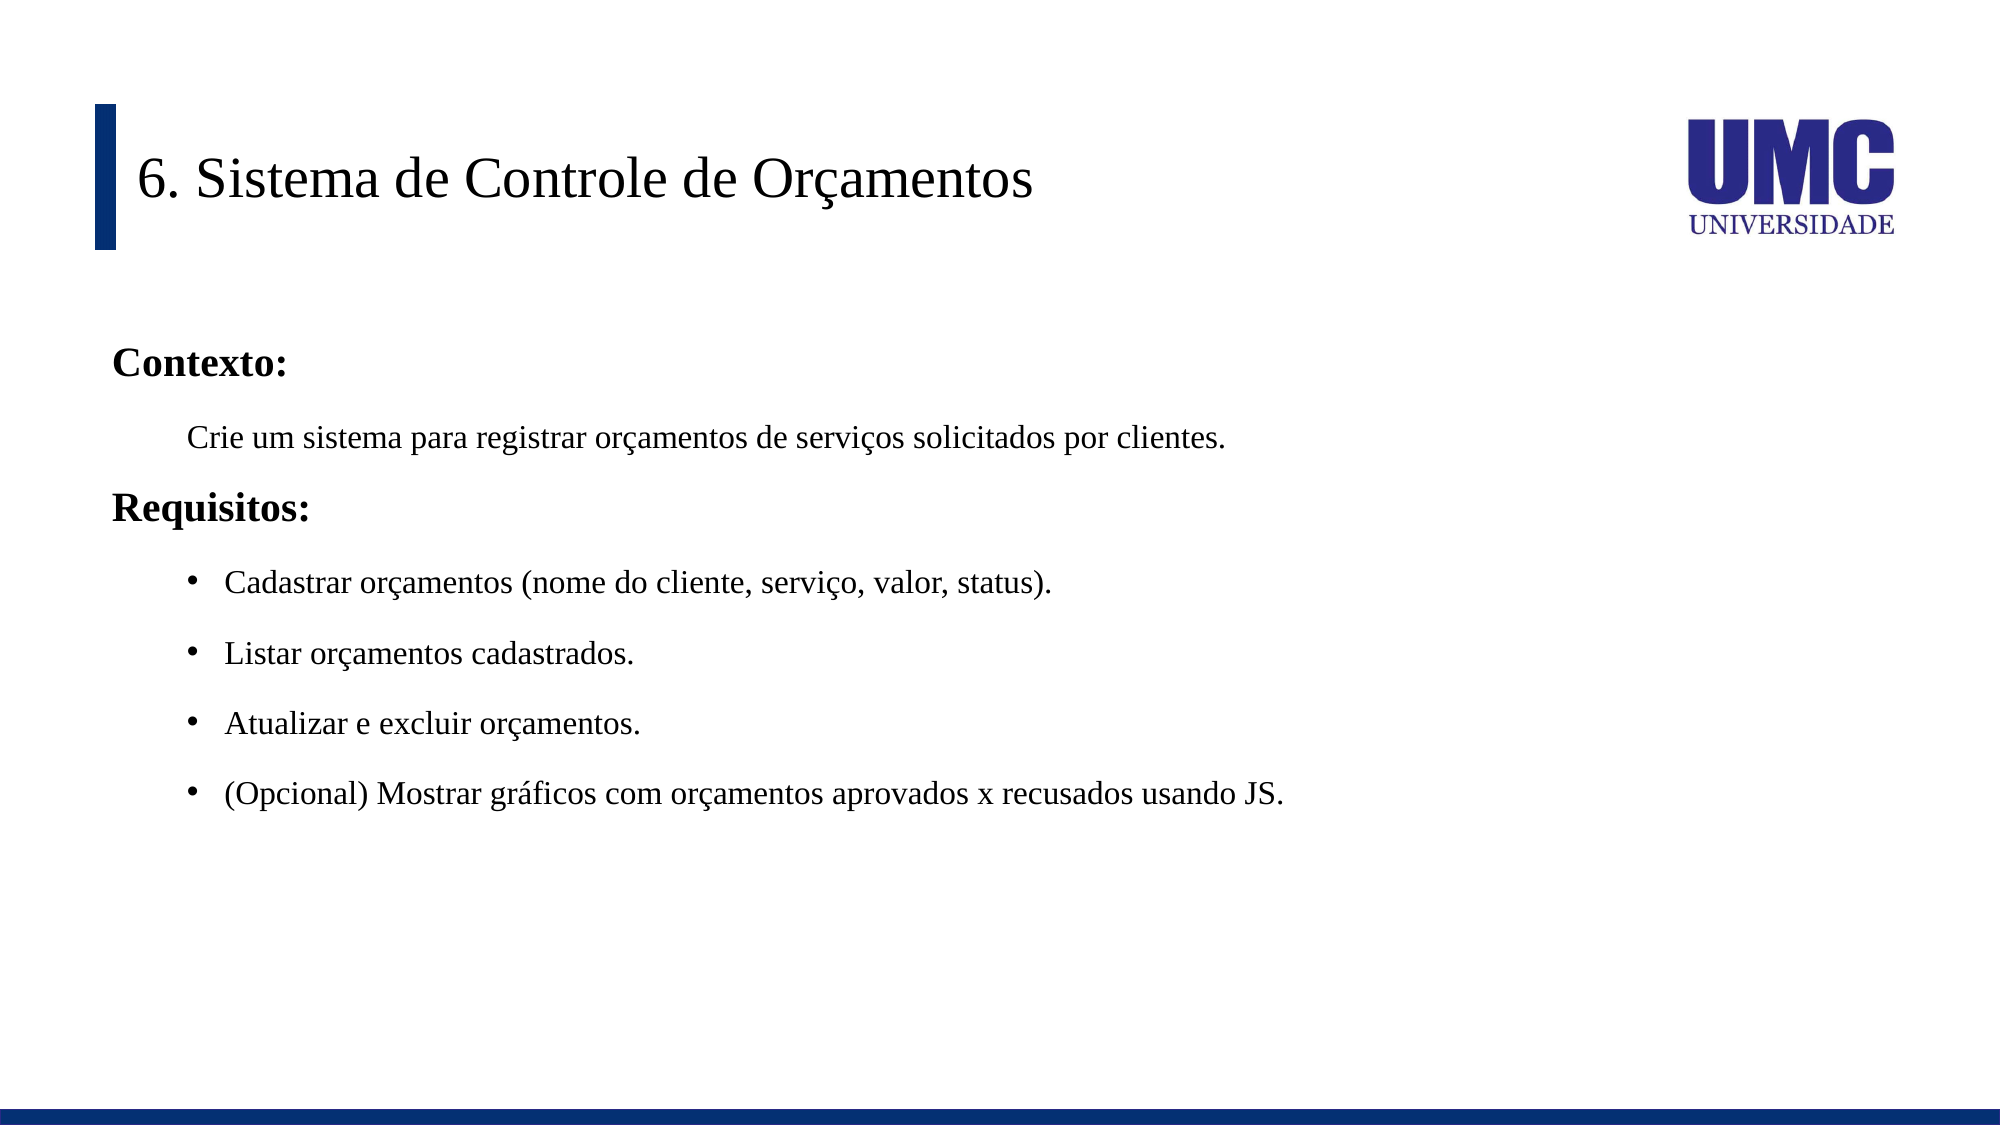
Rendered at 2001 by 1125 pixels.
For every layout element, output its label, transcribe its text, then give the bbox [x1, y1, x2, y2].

picture [1, 1110, 1999, 1124]
title 6. Sistema de Controle de Orçamentos [122, 140, 1667, 214]
picture [95, 104, 116, 250]
list Contexto: Crie um sistema para registrar orçamentos de serviços solicitados por clientes. Requisitos: Cadastrar orçamentos (nome do cliente, serviço, valor, status). Listar orçamentos cadastrados. Atualizar e excluir orçamentos. (Opcional) Mostrar gráficos com orçamentos aprovados x recusados usando JS. [97, 302, 1903, 1073]
picture [1686, 117, 1896, 237]
